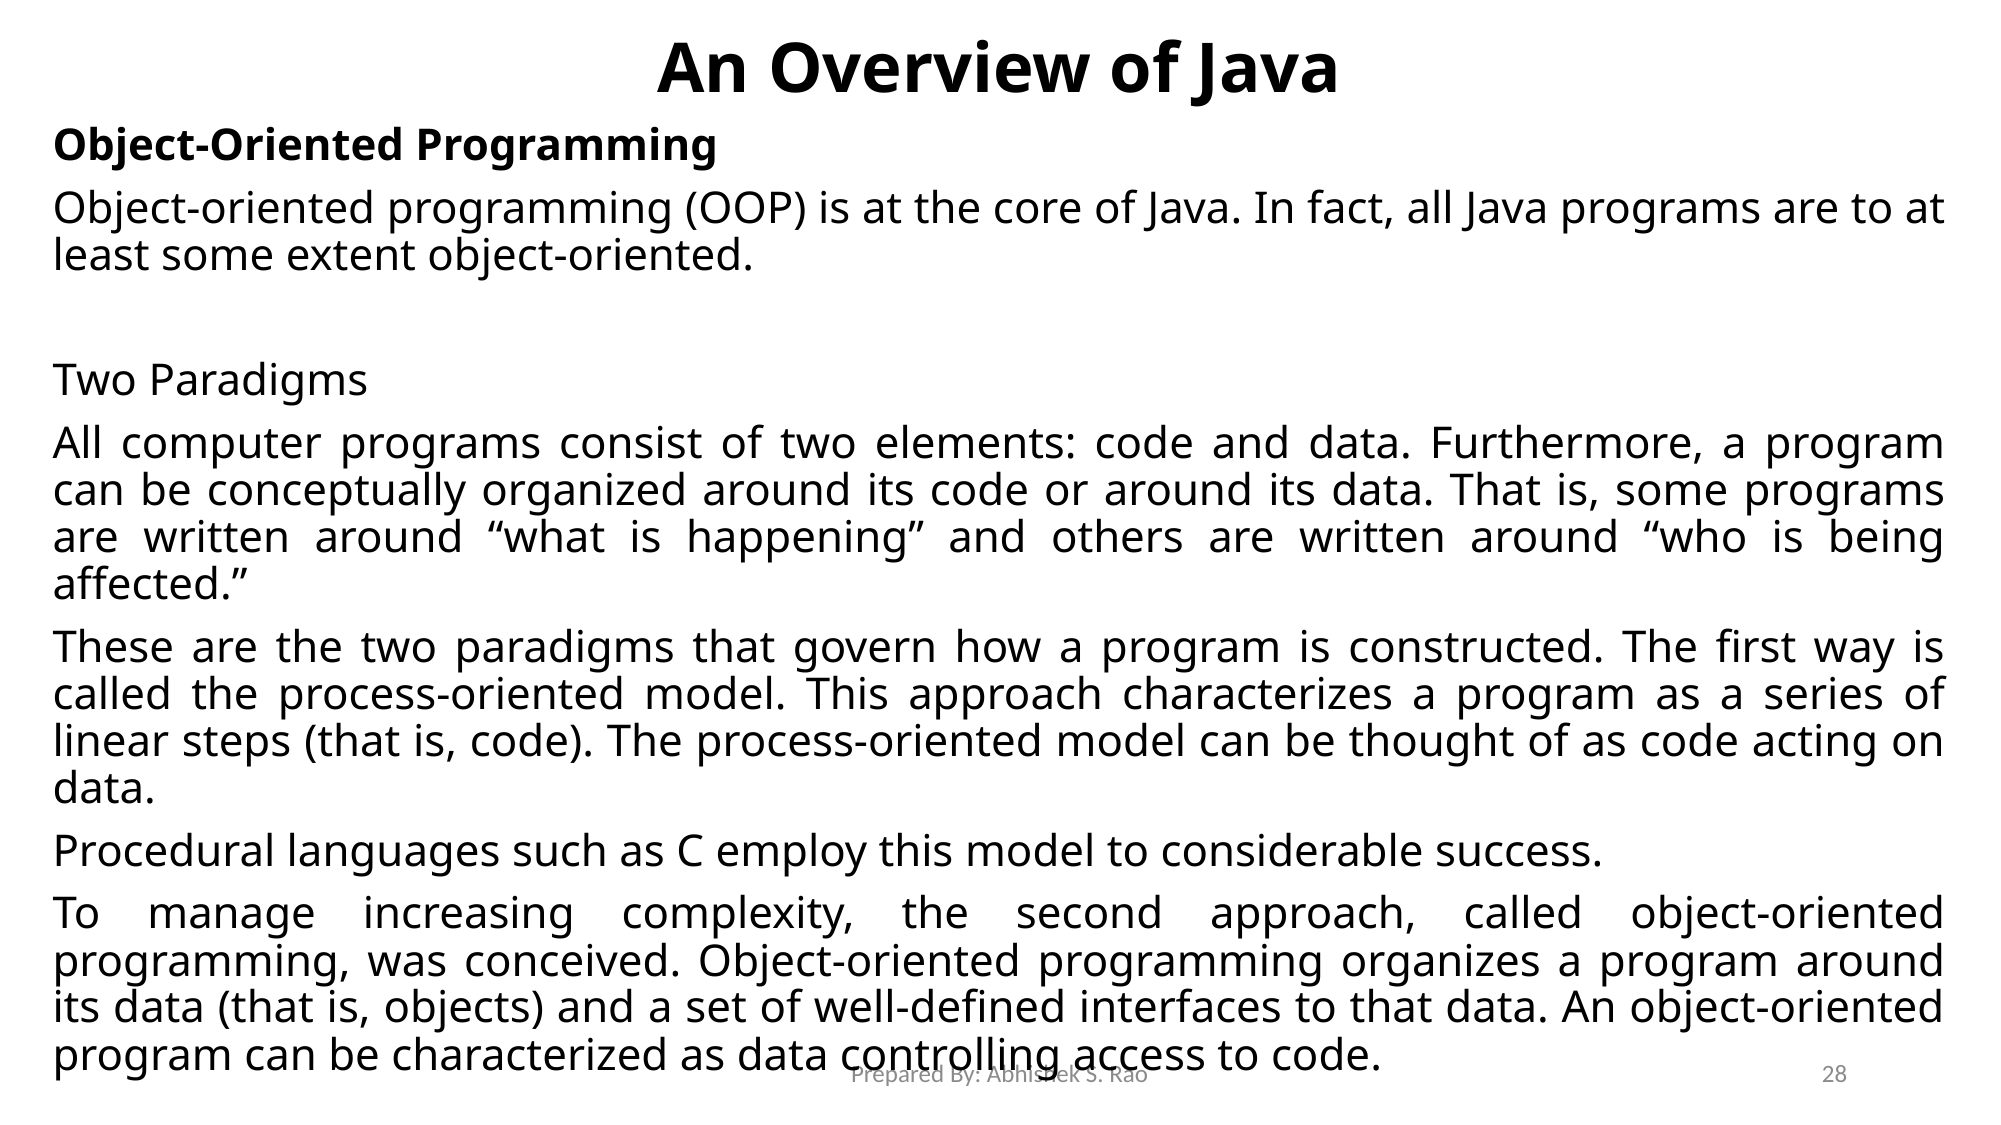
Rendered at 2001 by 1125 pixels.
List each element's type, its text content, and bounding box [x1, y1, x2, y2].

slide_number 28 [1412, 1042, 1863, 1103]
footer Prepared By: Abhishek S. Rao [662, 1042, 1338, 1103]
list An Overview of Java Object-Oriented Programming Object-oriented programming (OOP) is at the core of Java. In fact, all Java programs are to at least some extent object-oriented. Two Paradigms All computer programs consist of two elements: code and data. Furthermore, a program can be conceptually organized around its code or around its data. That is, some programs are written around “what is happening” and others are written around “who is being affected.” These are the two paradigms that govern how a program is constructed. The first way is called the process-oriented model. This approach characterizes a program as a series of linear steps (that is, code). The process-oriented model can be thought of as code acting on data. Procedural languages such as C employ this model to considerable success. To manage increasing complexity, the second approach, called object-oriented programming, was conceived. Object-oriented programming organizes a program around its data (that is, objects) and a set of well-defined interfaces to that data. An object-oriented program can be characterized as data controlling access to code. [37, 25, 1962, 1100]
